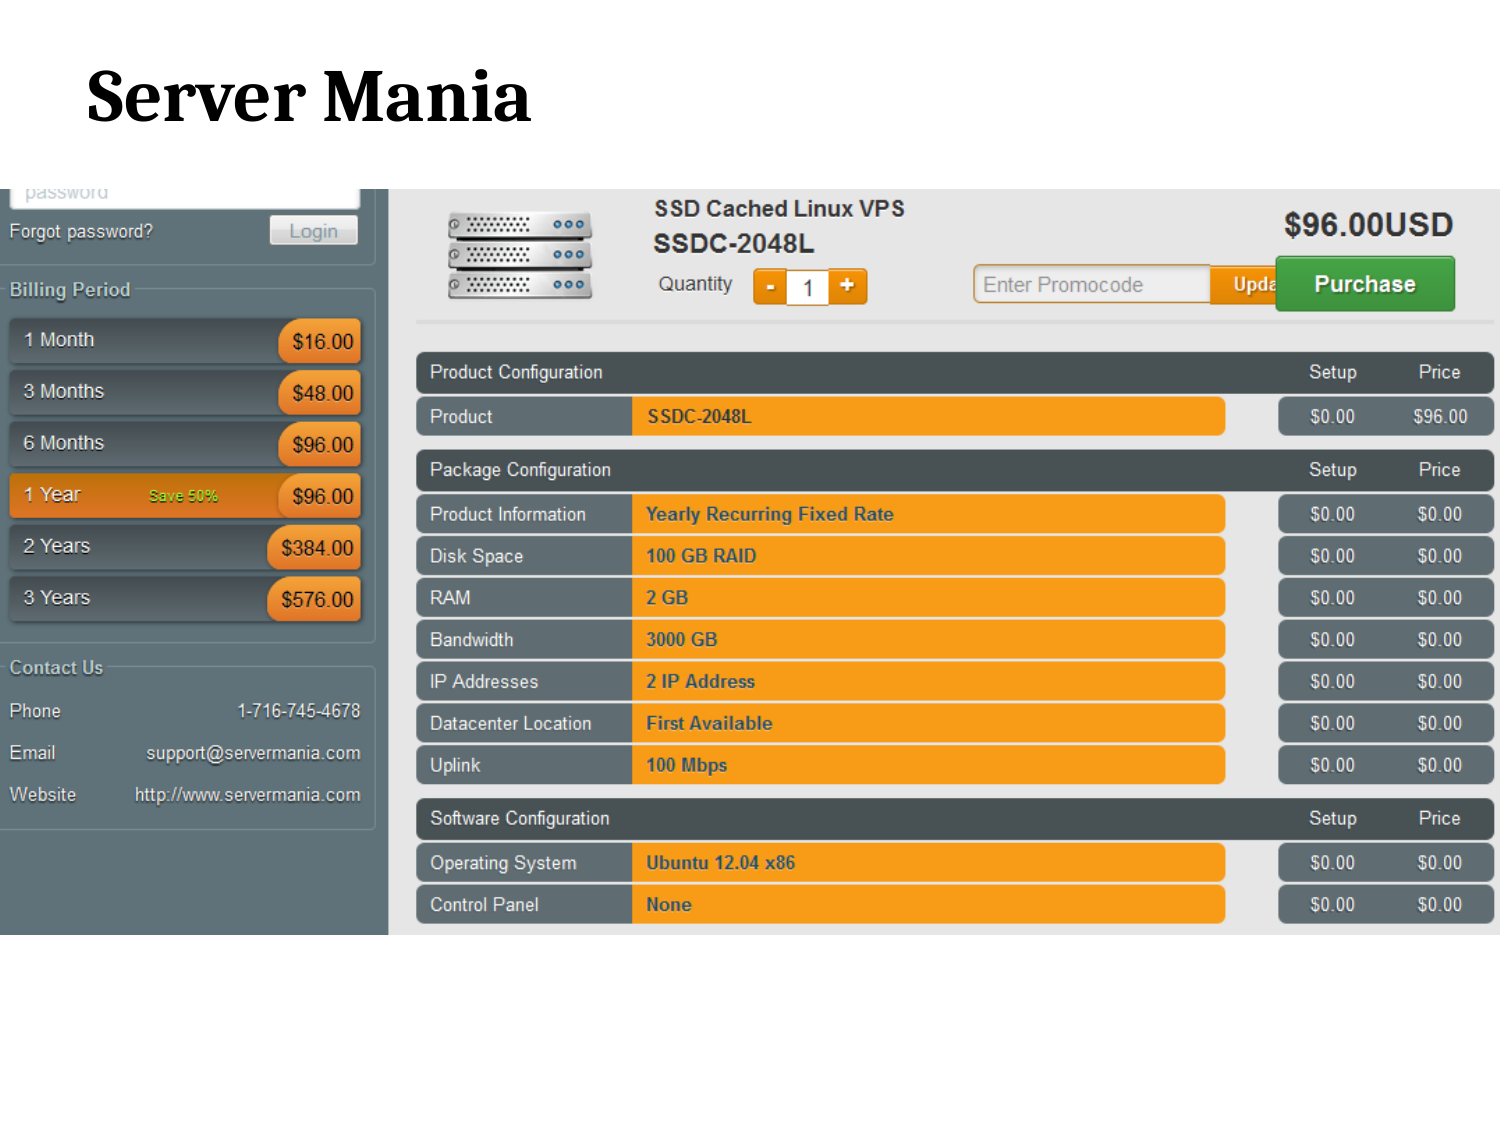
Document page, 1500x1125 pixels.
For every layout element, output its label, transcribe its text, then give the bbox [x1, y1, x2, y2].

picture [0, 189, 1500, 935]
text_box Server Mania [73, 39, 933, 144]
